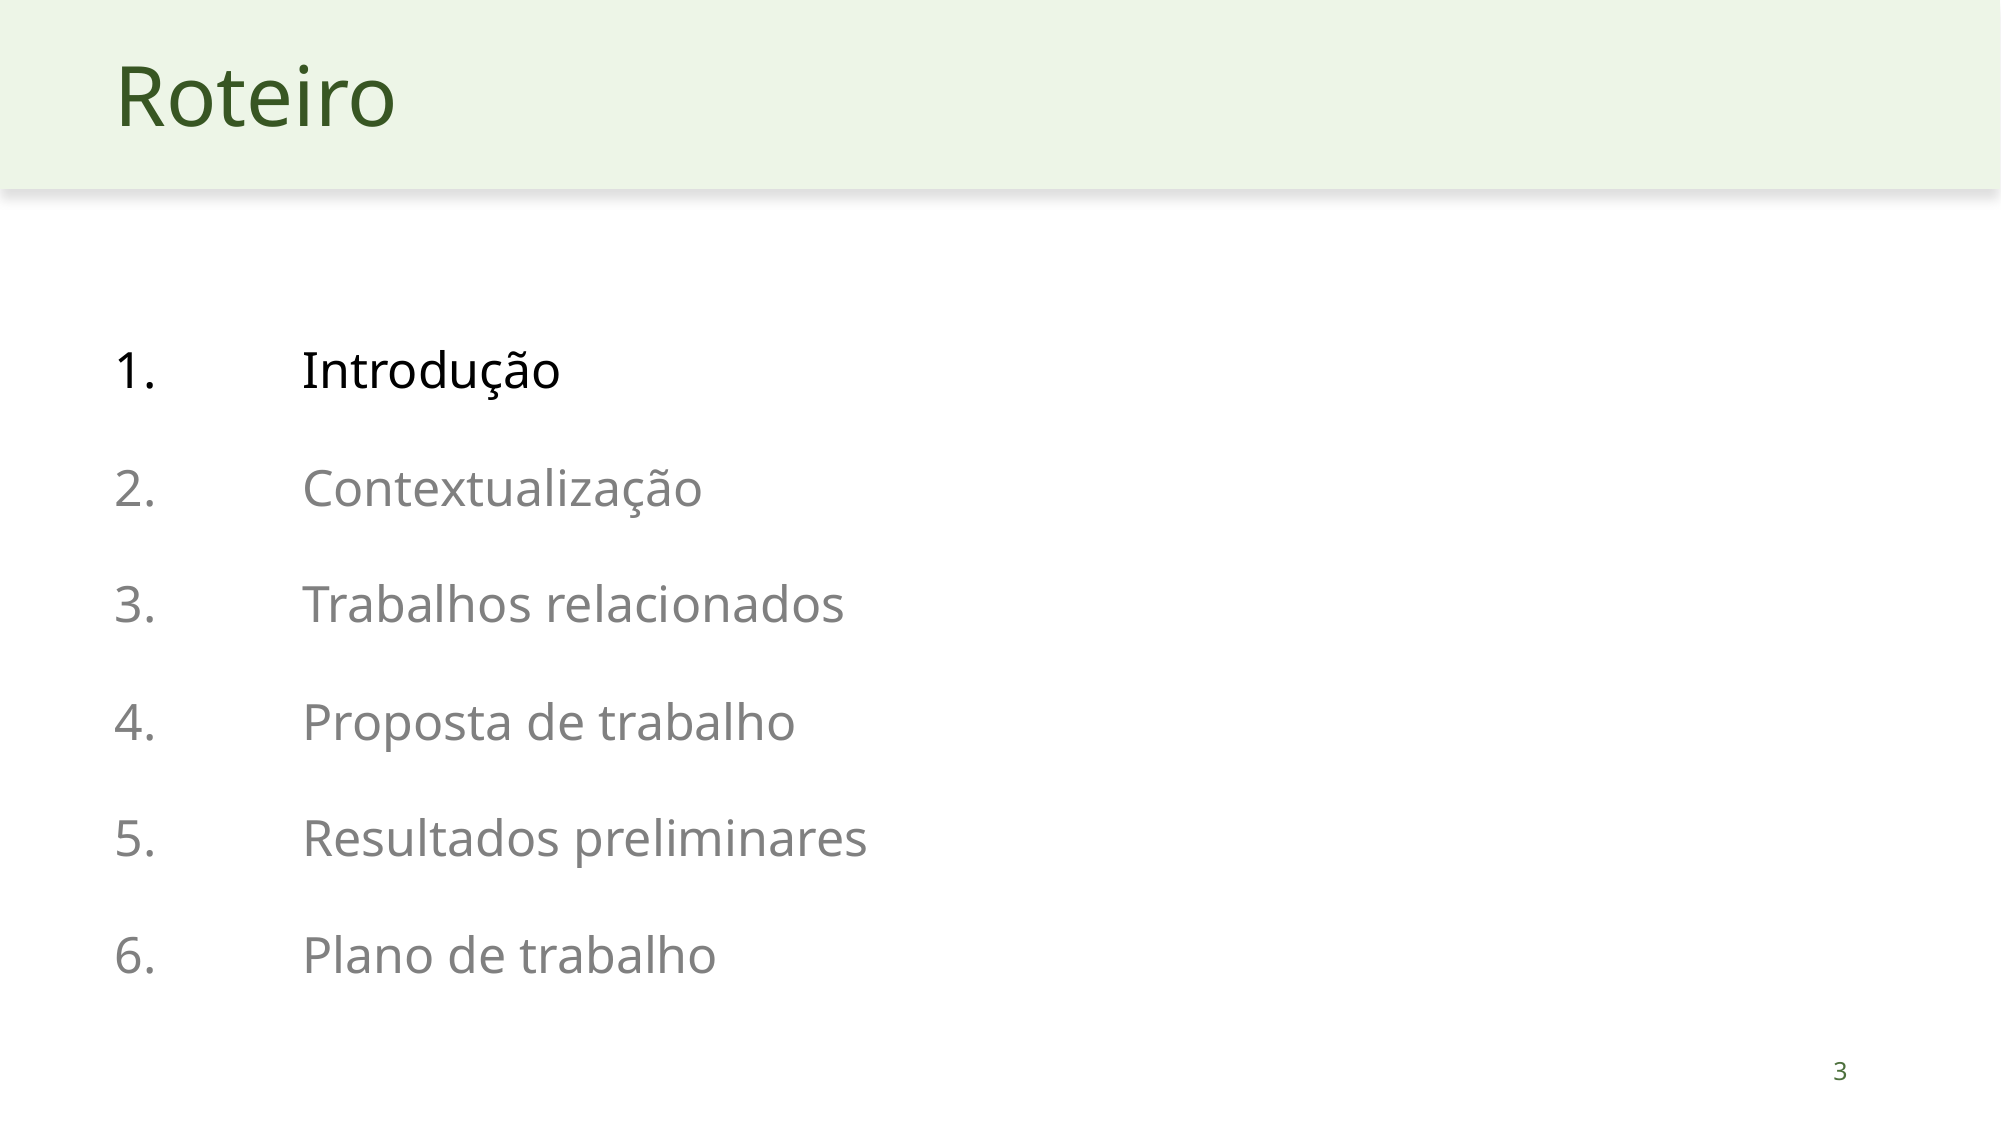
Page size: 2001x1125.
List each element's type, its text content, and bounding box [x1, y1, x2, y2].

slide_number 3 [1325, 1042, 1863, 1103]
text_box Introdução Contextualização Trabalhos relacionados Proposta de trabalho Resultados preliminares Plano de trabalho [99, 238, 1863, 1043]
title Roteiro [99, 0, 1863, 186]
